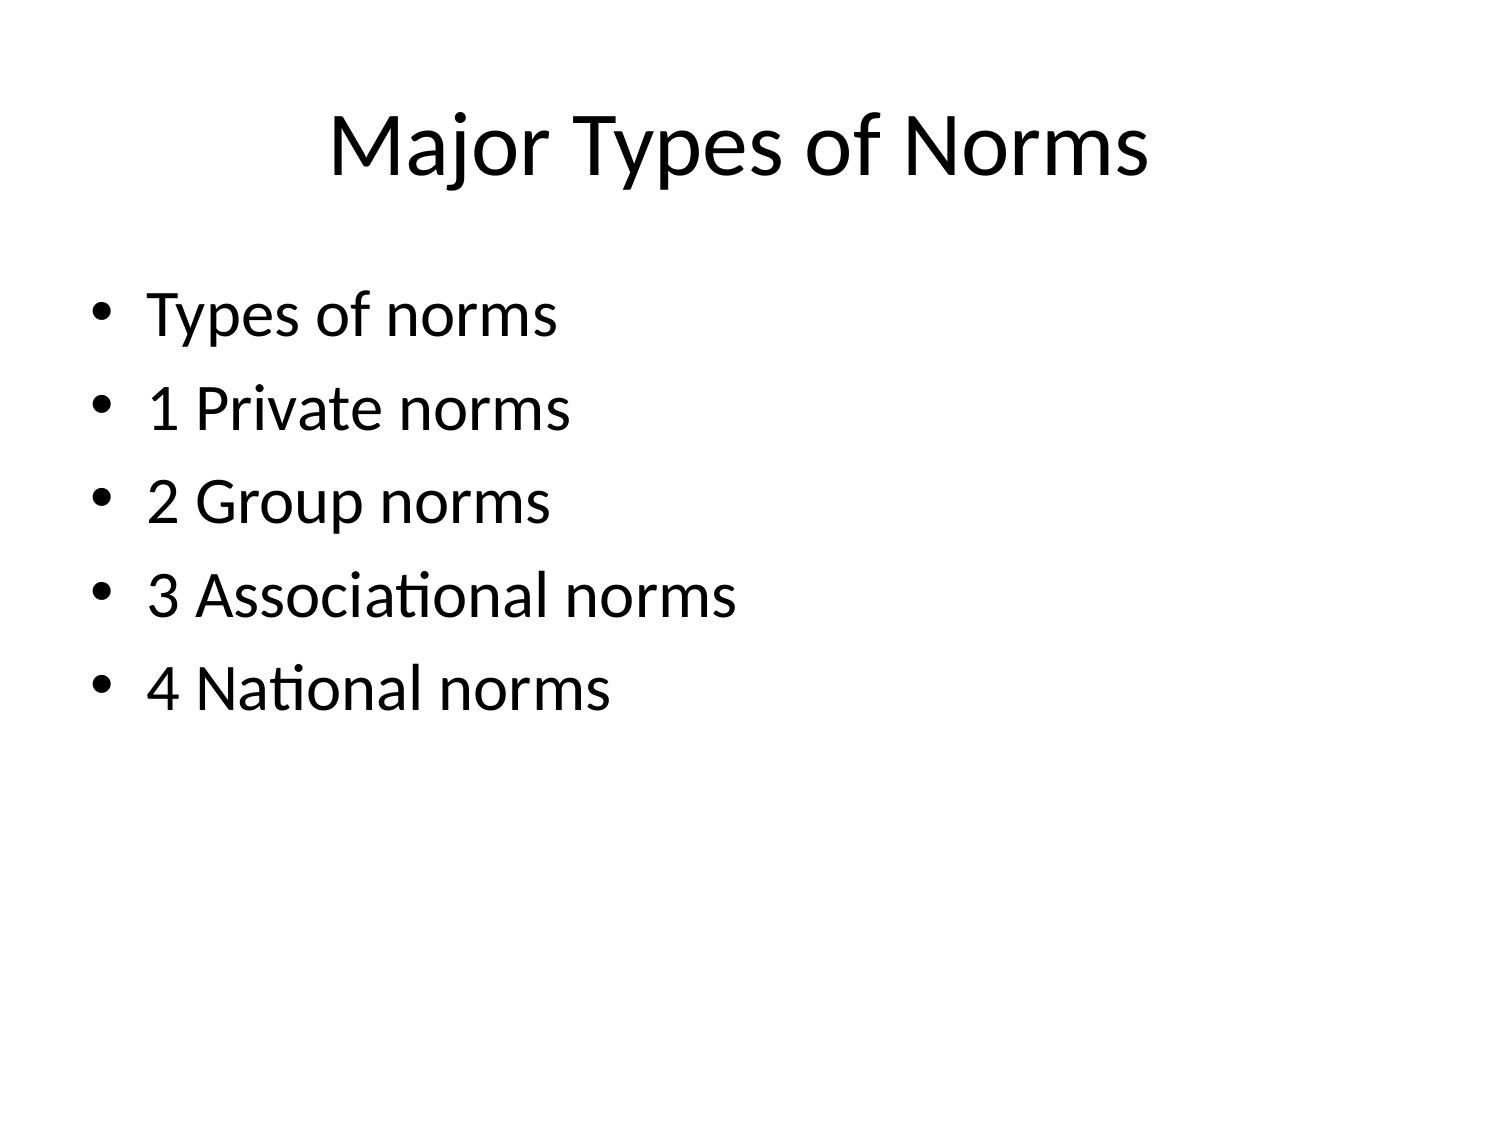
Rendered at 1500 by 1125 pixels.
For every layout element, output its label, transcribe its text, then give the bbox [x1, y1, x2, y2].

title Major Types of Norms [75, 45, 1425, 233]
list Types of norms 1 Private norms 2 Group norms 3 Associational norms 4 National norms [75, 262, 1425, 1005]
